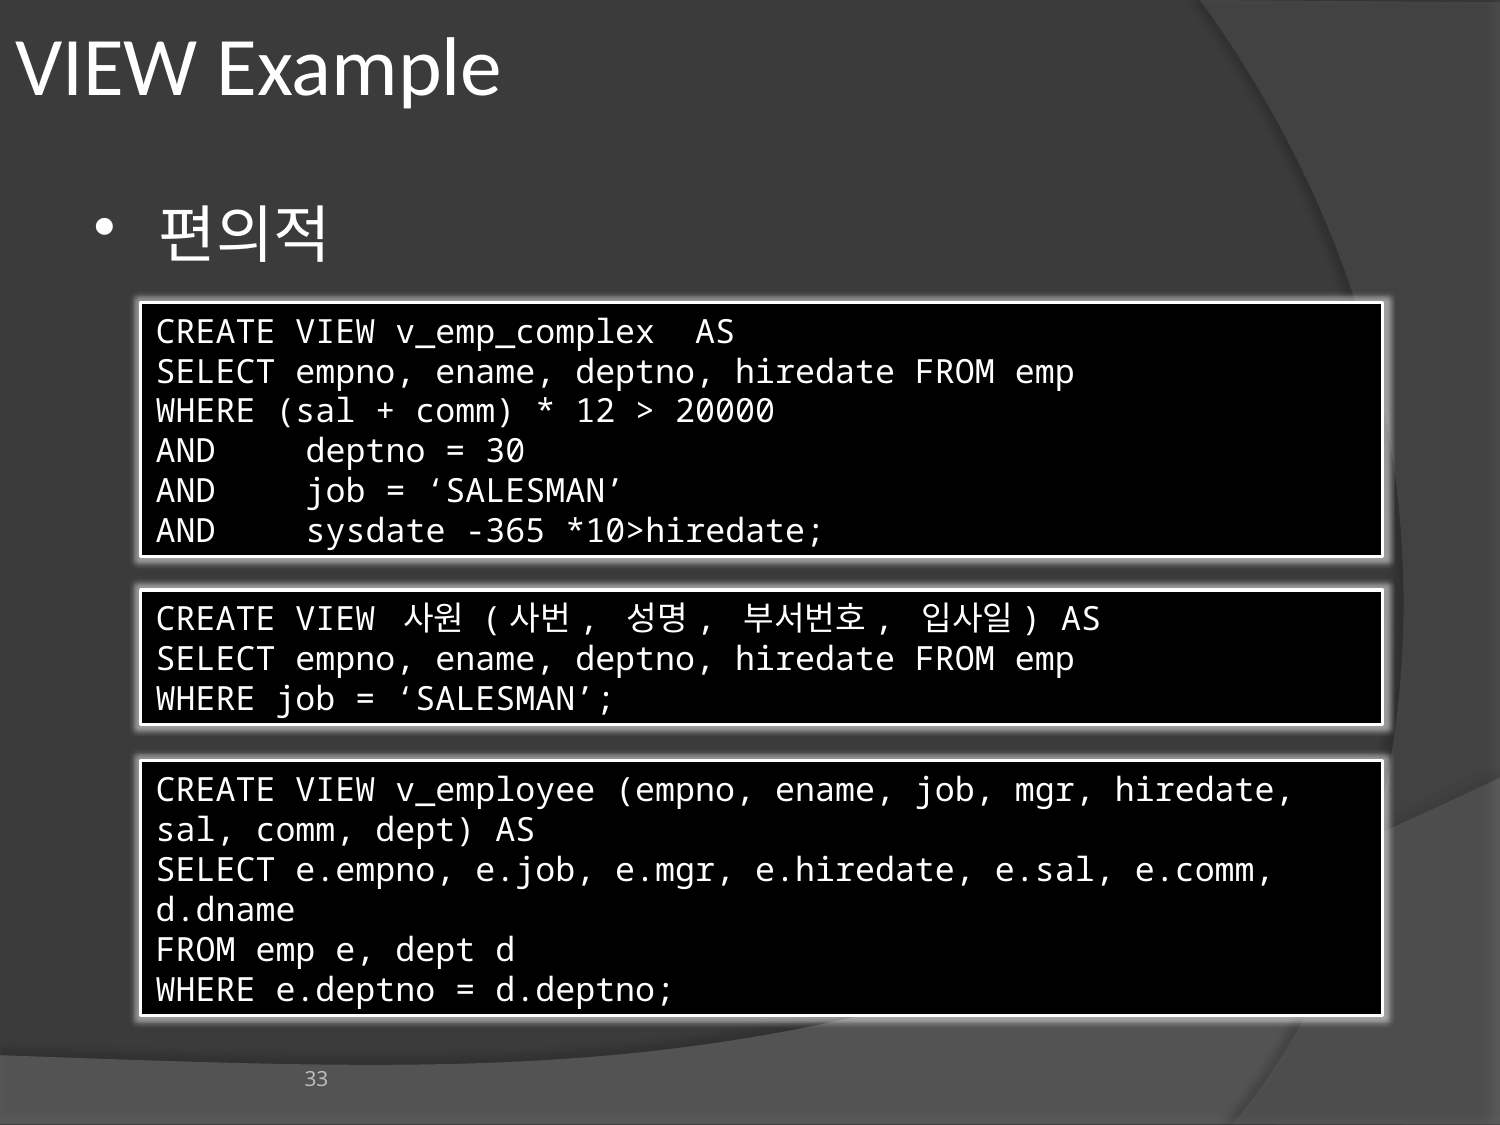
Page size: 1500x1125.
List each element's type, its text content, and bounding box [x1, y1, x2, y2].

title VIEW Example [0, 4, 1306, 138]
slide_number 33 [253, 1046, 379, 1094]
text_box CREATE VIEW 사원 (사번, 성명, 부서번호, 입사일) AS SELECT empno, ename, deptno, hiredate FROM emp WHERE job = ‘SALESMAN’; [139, 588, 1384, 726]
text_box CREATE VIEW v_emp_complex AS SELECT empno, ename, deptno, hiredate FROM emp WHERE (sal + comm) * 12 > 20000 AND deptno = 30 AND job = ‘SALESMAN’ AND sysdate -365 *10>hiredate; [139, 301, 1384, 558]
list 편의적 [75, 187, 1425, 1005]
text_box CREATE VIEW v_employee (empno, ename, job, mgr, hiredate, sal, comm, dept) AS SELECT e.empno, e.job, e.mgr, e.hiredate, e.sal, e.comm, d.dname FROM emp e, dept d WHERE e.deptno = d.deptno; [139, 759, 1384, 1017]
